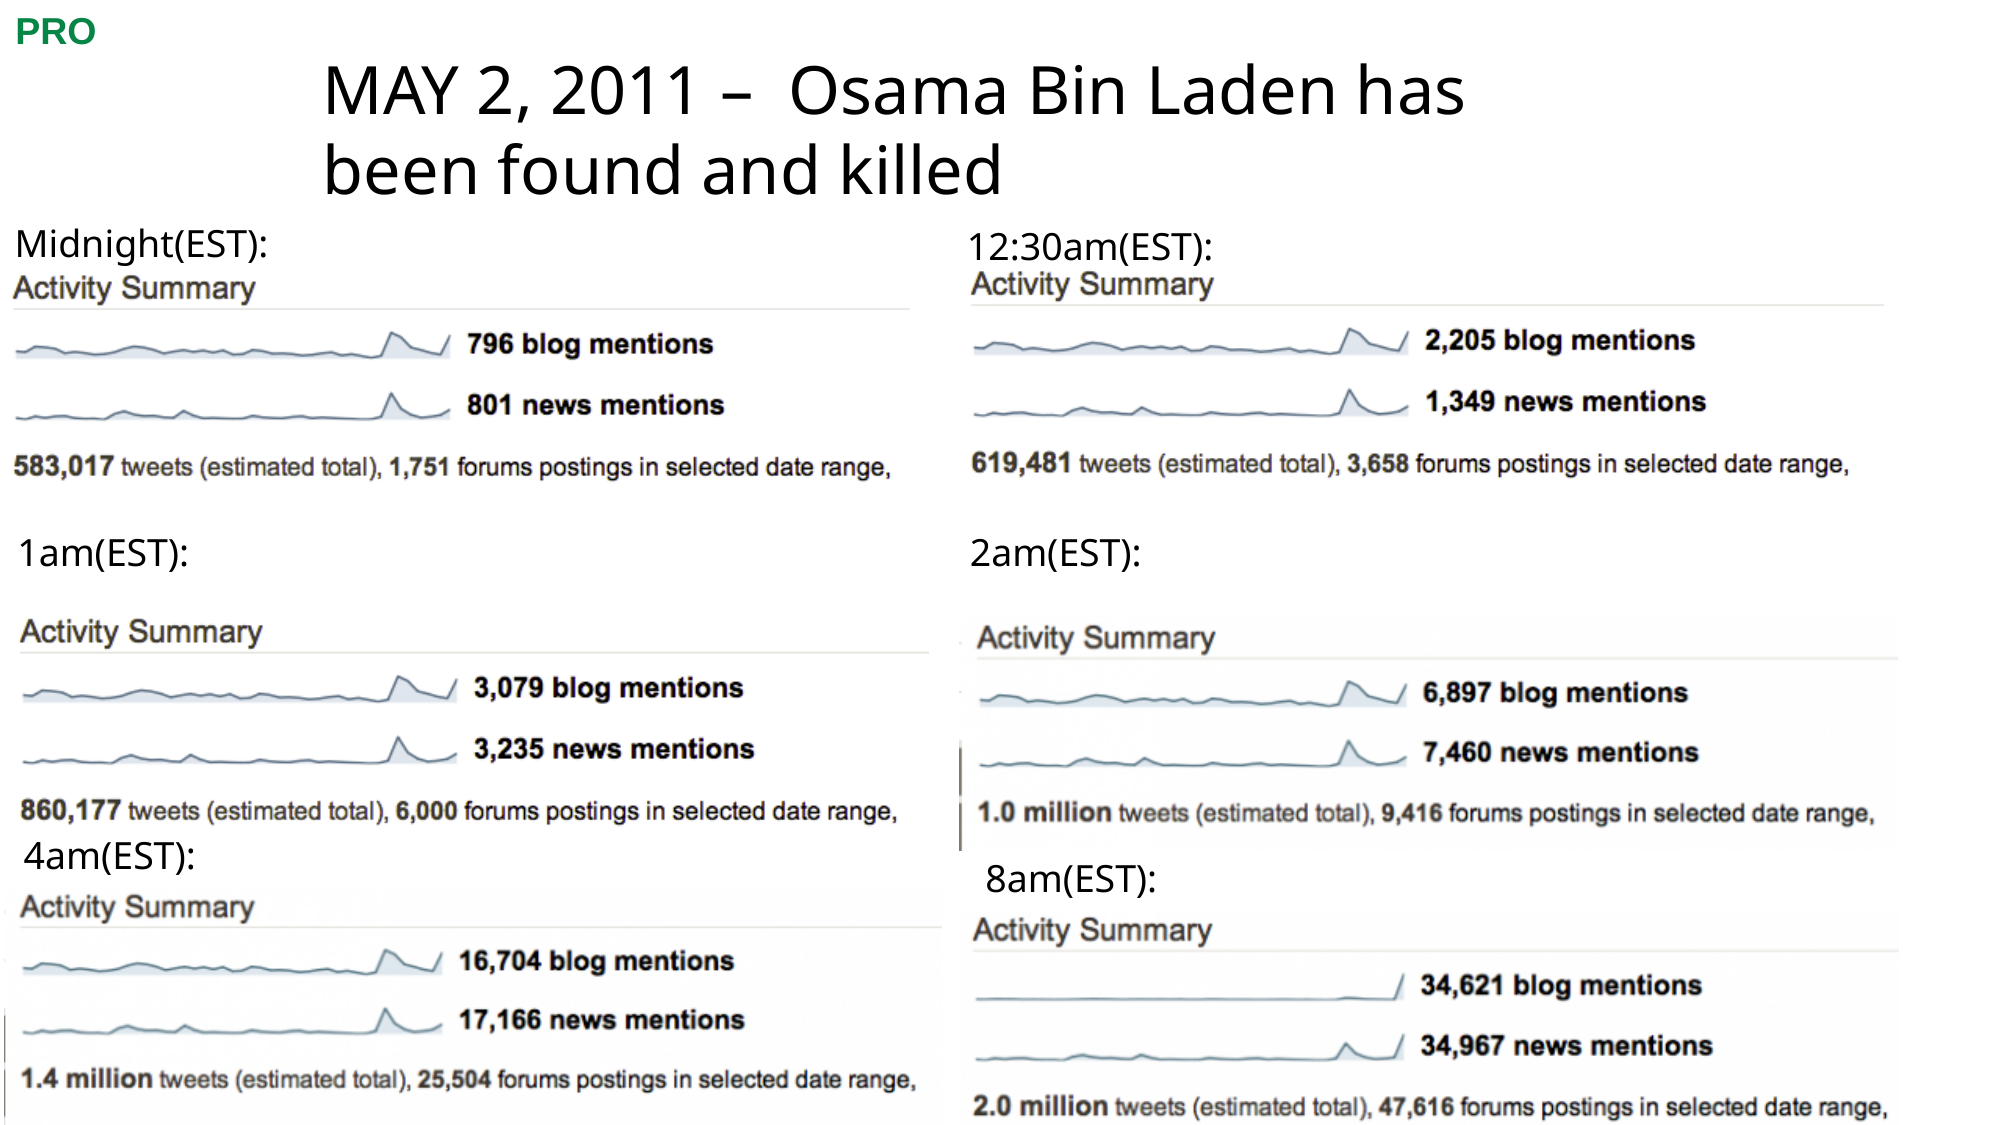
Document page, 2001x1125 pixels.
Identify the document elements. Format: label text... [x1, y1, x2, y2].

text_box 1am(EST): [2, 522, 205, 582]
picture [961, 910, 1899, 1125]
picture [4, 260, 910, 501]
picture [4, 886, 943, 1125]
text_box 2am(EST): [955, 522, 1157, 582]
text_box Midnight(EST): [0, 213, 284, 273]
picture [8, 602, 929, 864]
text_box PRO [0, 0, 112, 60]
text_box 8am(EST): [970, 852, 1173, 908]
picture [959, 615, 1898, 852]
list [959, 259, 1884, 523]
text_box 12:30am(EST): [952, 215, 1228, 276]
text_box 4am(EST): [9, 864, 211, 885]
text_box MAY 2, 2011 – Osama Bin Laden has been found and killed [307, 40, 1613, 216]
